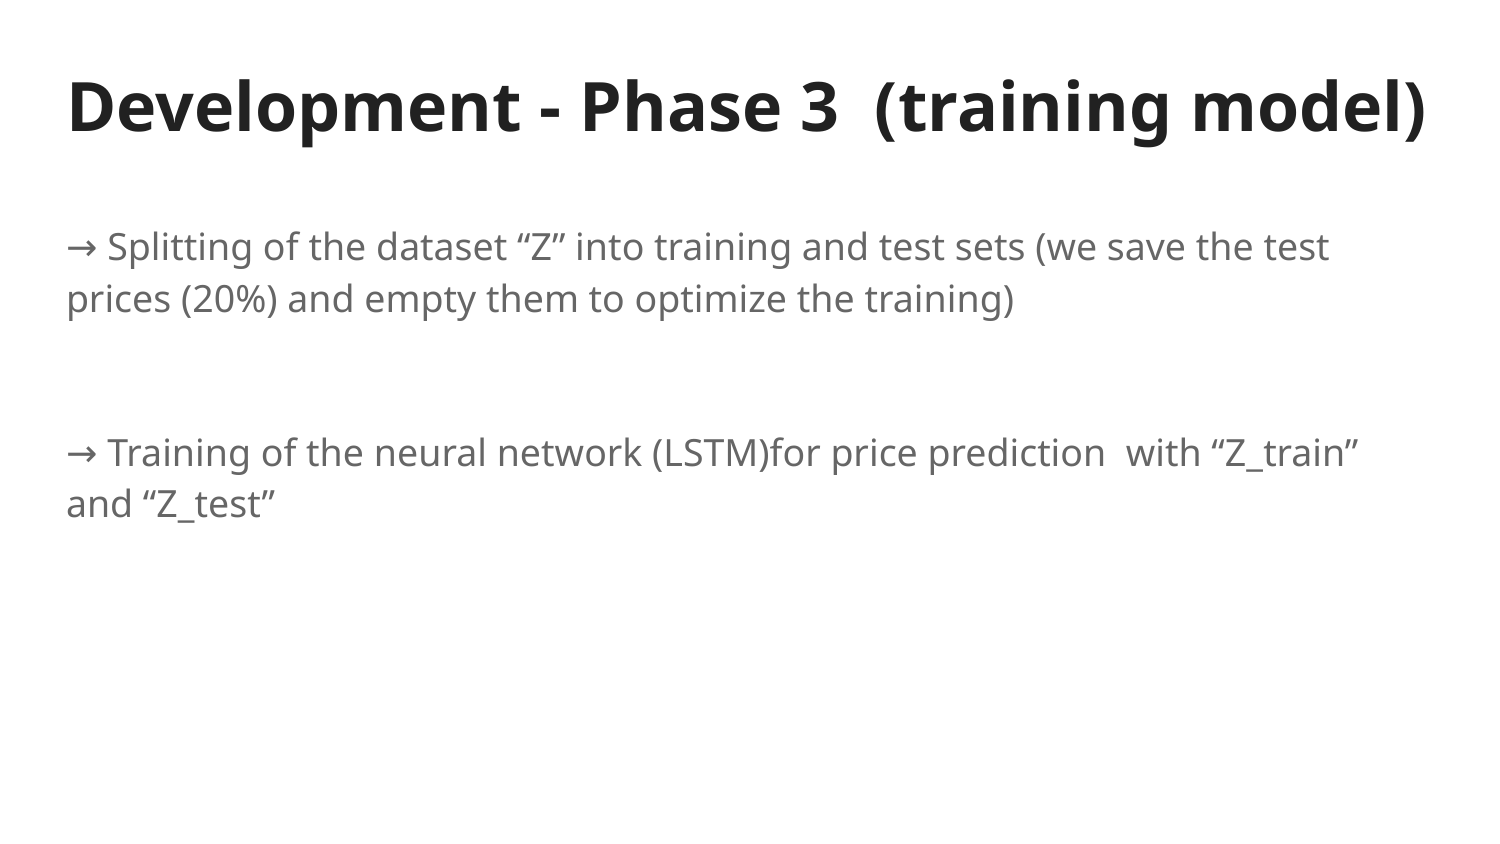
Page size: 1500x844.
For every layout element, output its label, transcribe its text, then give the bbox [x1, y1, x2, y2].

list → Splitting of the dataset “Z” into training and test sets (we save the test prices (20%) and empty them to optimize the training) → Training of the neural network (LSTM)for price prediction with “Z_train” and “Z_test” [51, 201, 1449, 750]
title Development - Phase 3 (training model) [51, 48, 1449, 180]
